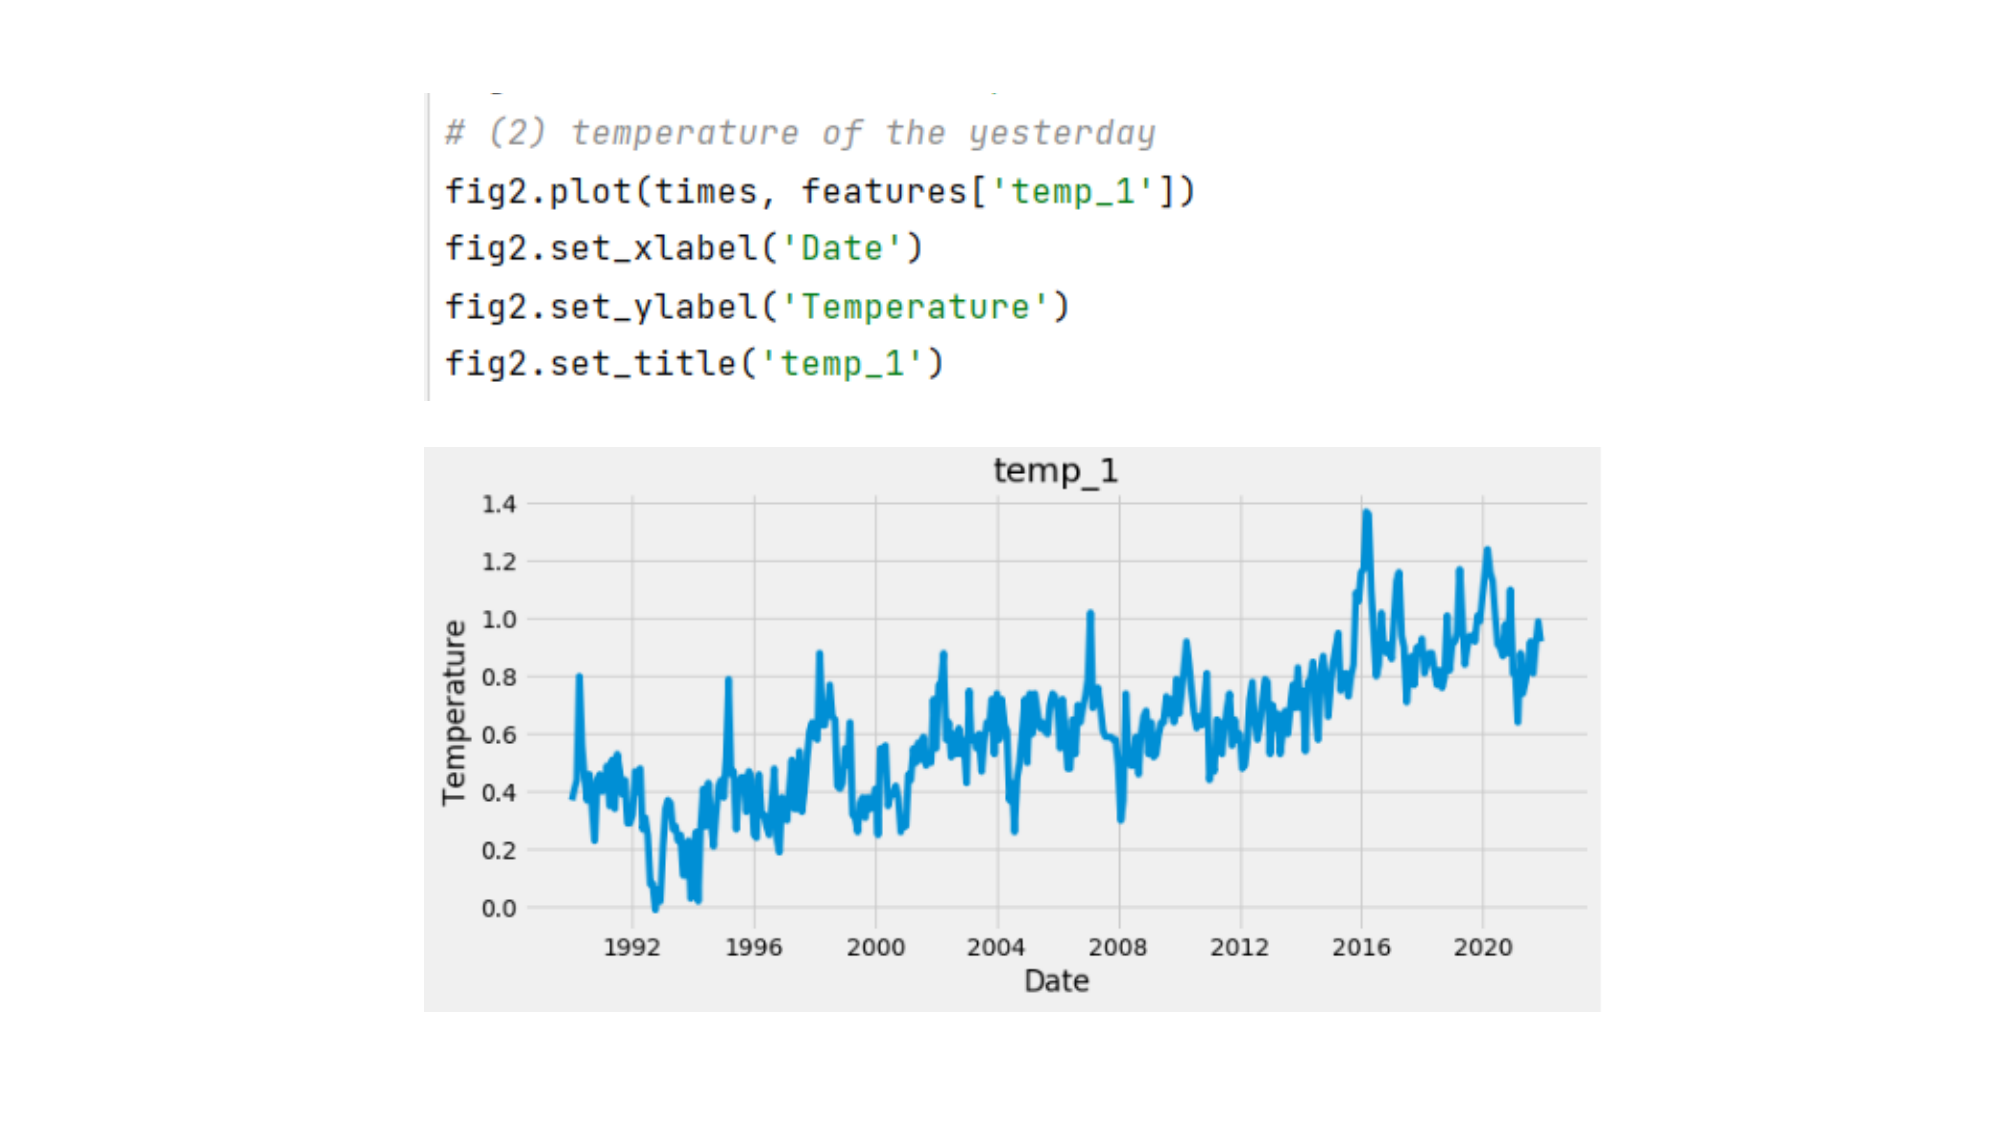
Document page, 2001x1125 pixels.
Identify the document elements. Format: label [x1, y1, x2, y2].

picture [424, 447, 1605, 1012]
picture [424, 93, 1370, 401]
